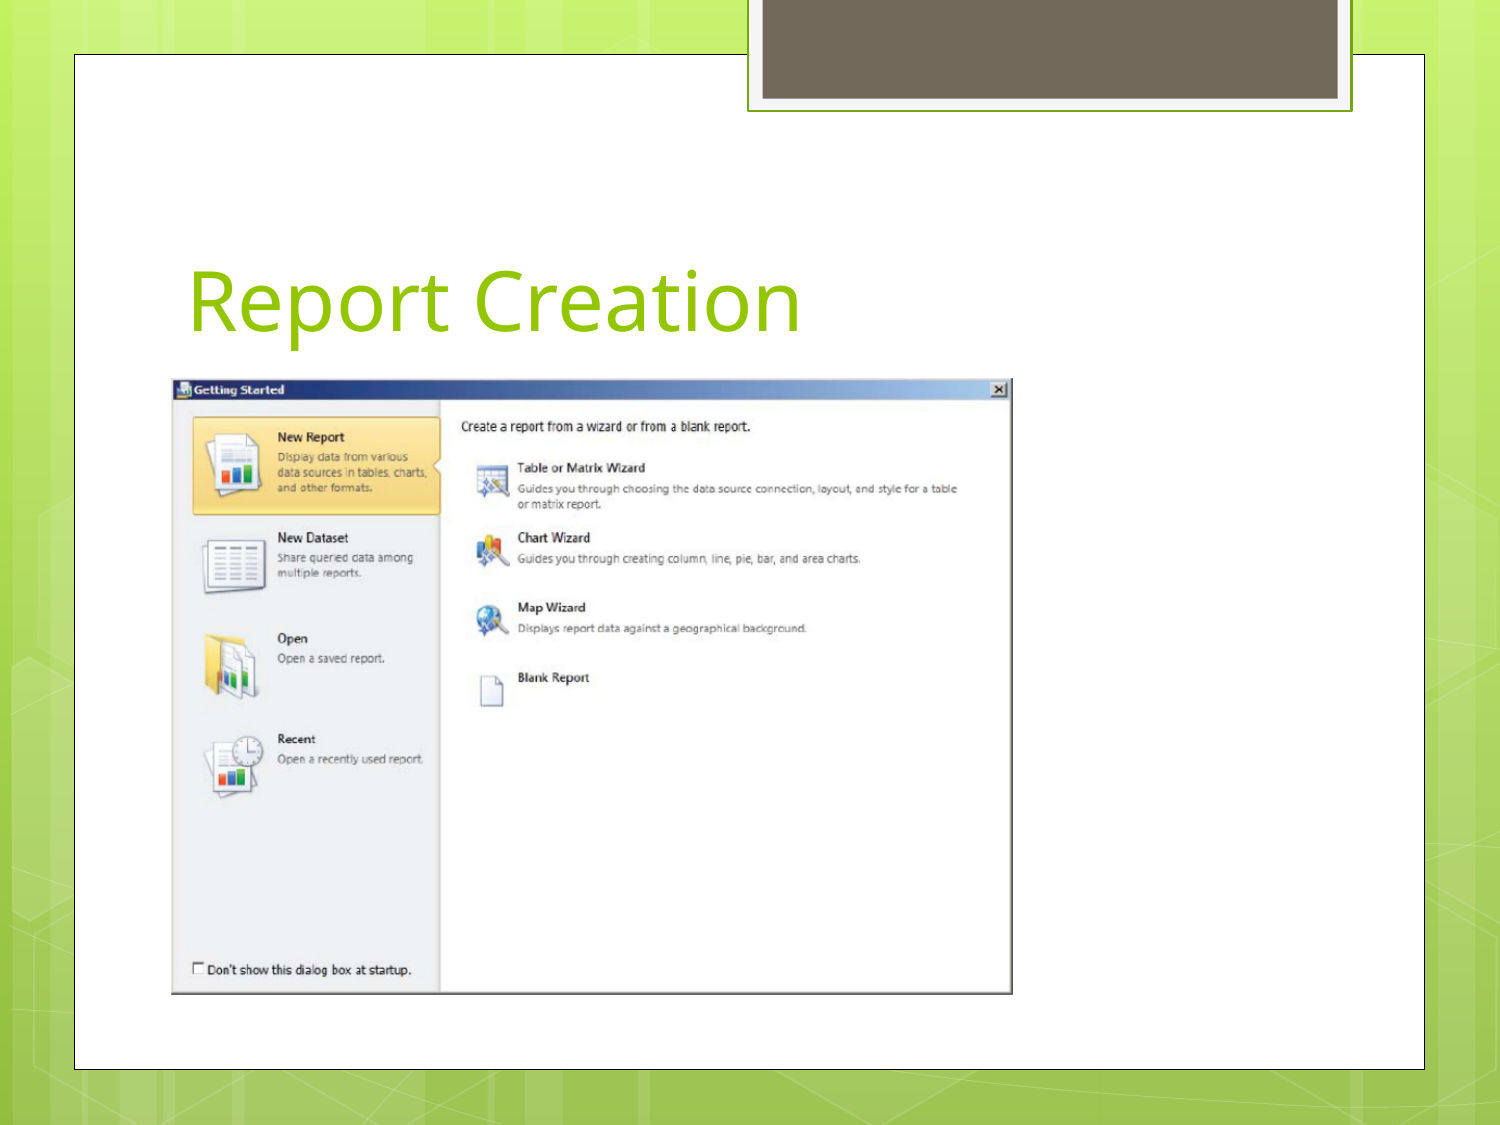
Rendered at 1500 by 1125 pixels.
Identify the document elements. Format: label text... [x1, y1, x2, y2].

picture [168, 376, 1015, 999]
title Report Creation [171, 168, 1324, 357]
